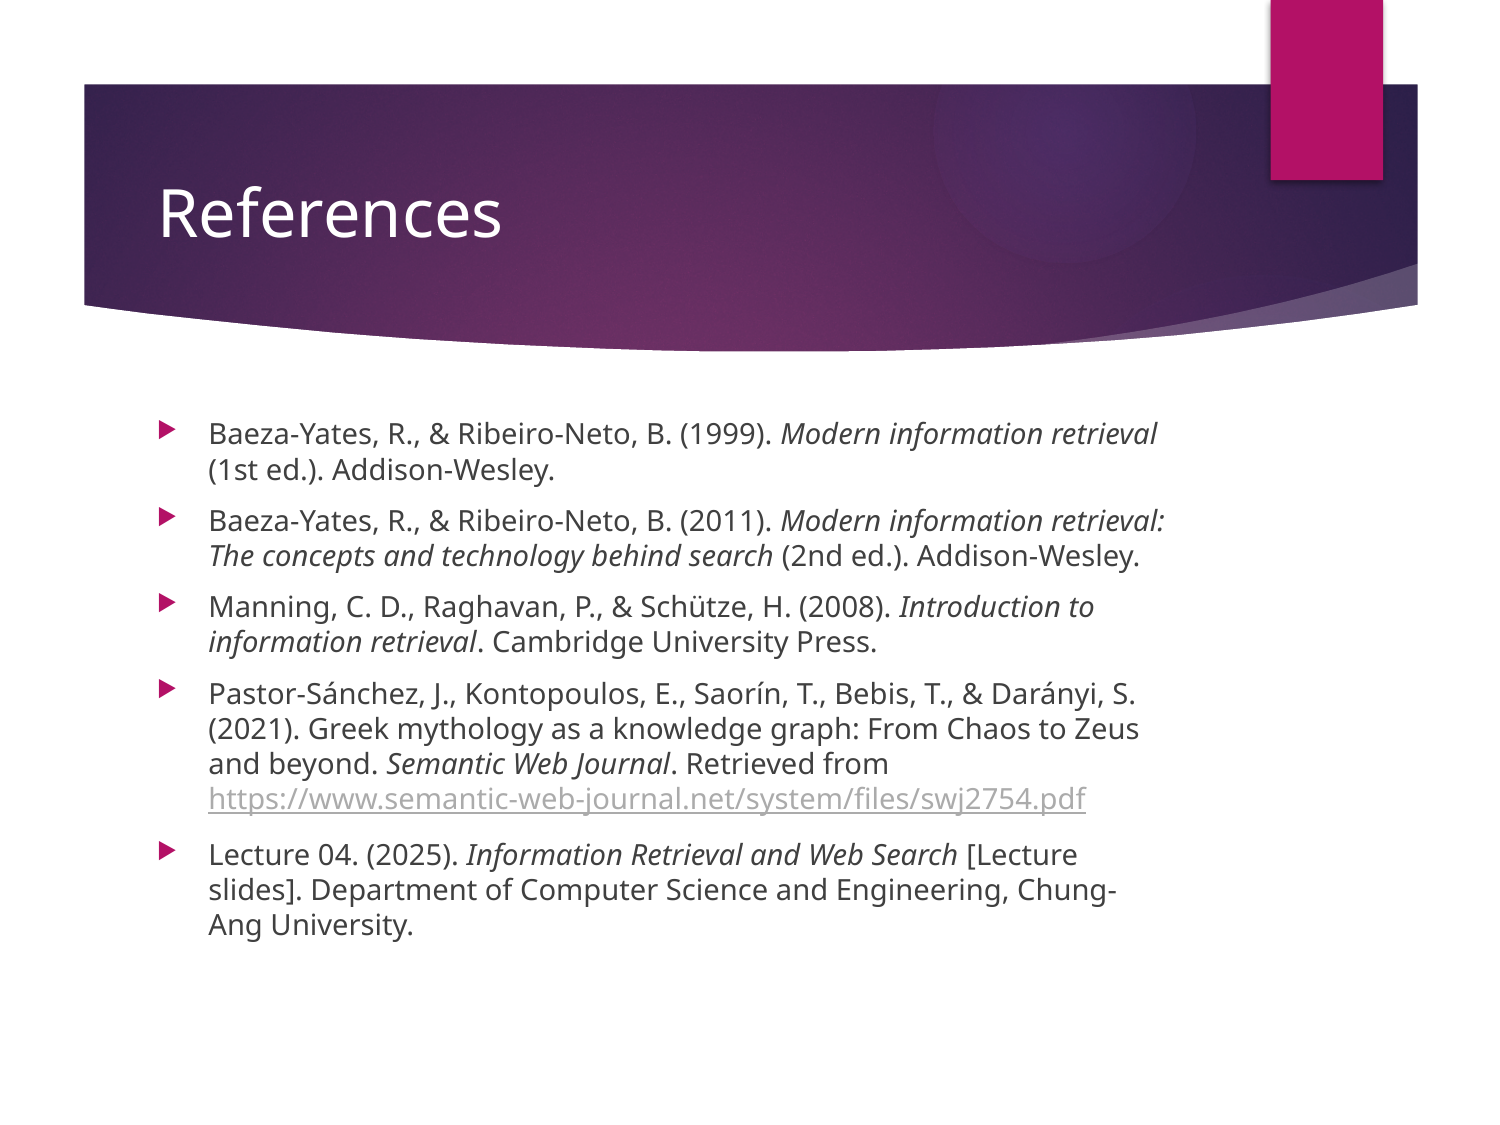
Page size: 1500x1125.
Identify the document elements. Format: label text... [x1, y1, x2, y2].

list Baeza-Yates, R., & Ribeiro-Neto, B. (1999). Modern information retrieval (1st ed.). Addison-Wesley. Baeza-Yates, R., & Ribeiro-Neto, B. (2011). Modern information retrieval: The concepts and technology behind search (2nd ed.). Addison-Wesley. Manning, C. D., Raghavan, P., & Schütze, H. (2008). Introduction to information retrieval. Cambridge University Press. Pastor-Sánchez, J., Kontopoulos, E., Saorín, T., Bebis, T., & Darányi, S. (2021). Greek mythology as a knowledge graph: From Chaos to Zeus and beyond. Semantic Web Journal. Retrieved from https://www.semantic-web-journal.net/system/files/swj2754.pdf Lecture 04. (2025). Information Retrieval and Web Search [Lecture slides]. Department of Computer Science and Engineering, Chung-Ang University. [141, 408, 1183, 988]
title References [142, 152, 1183, 269]
